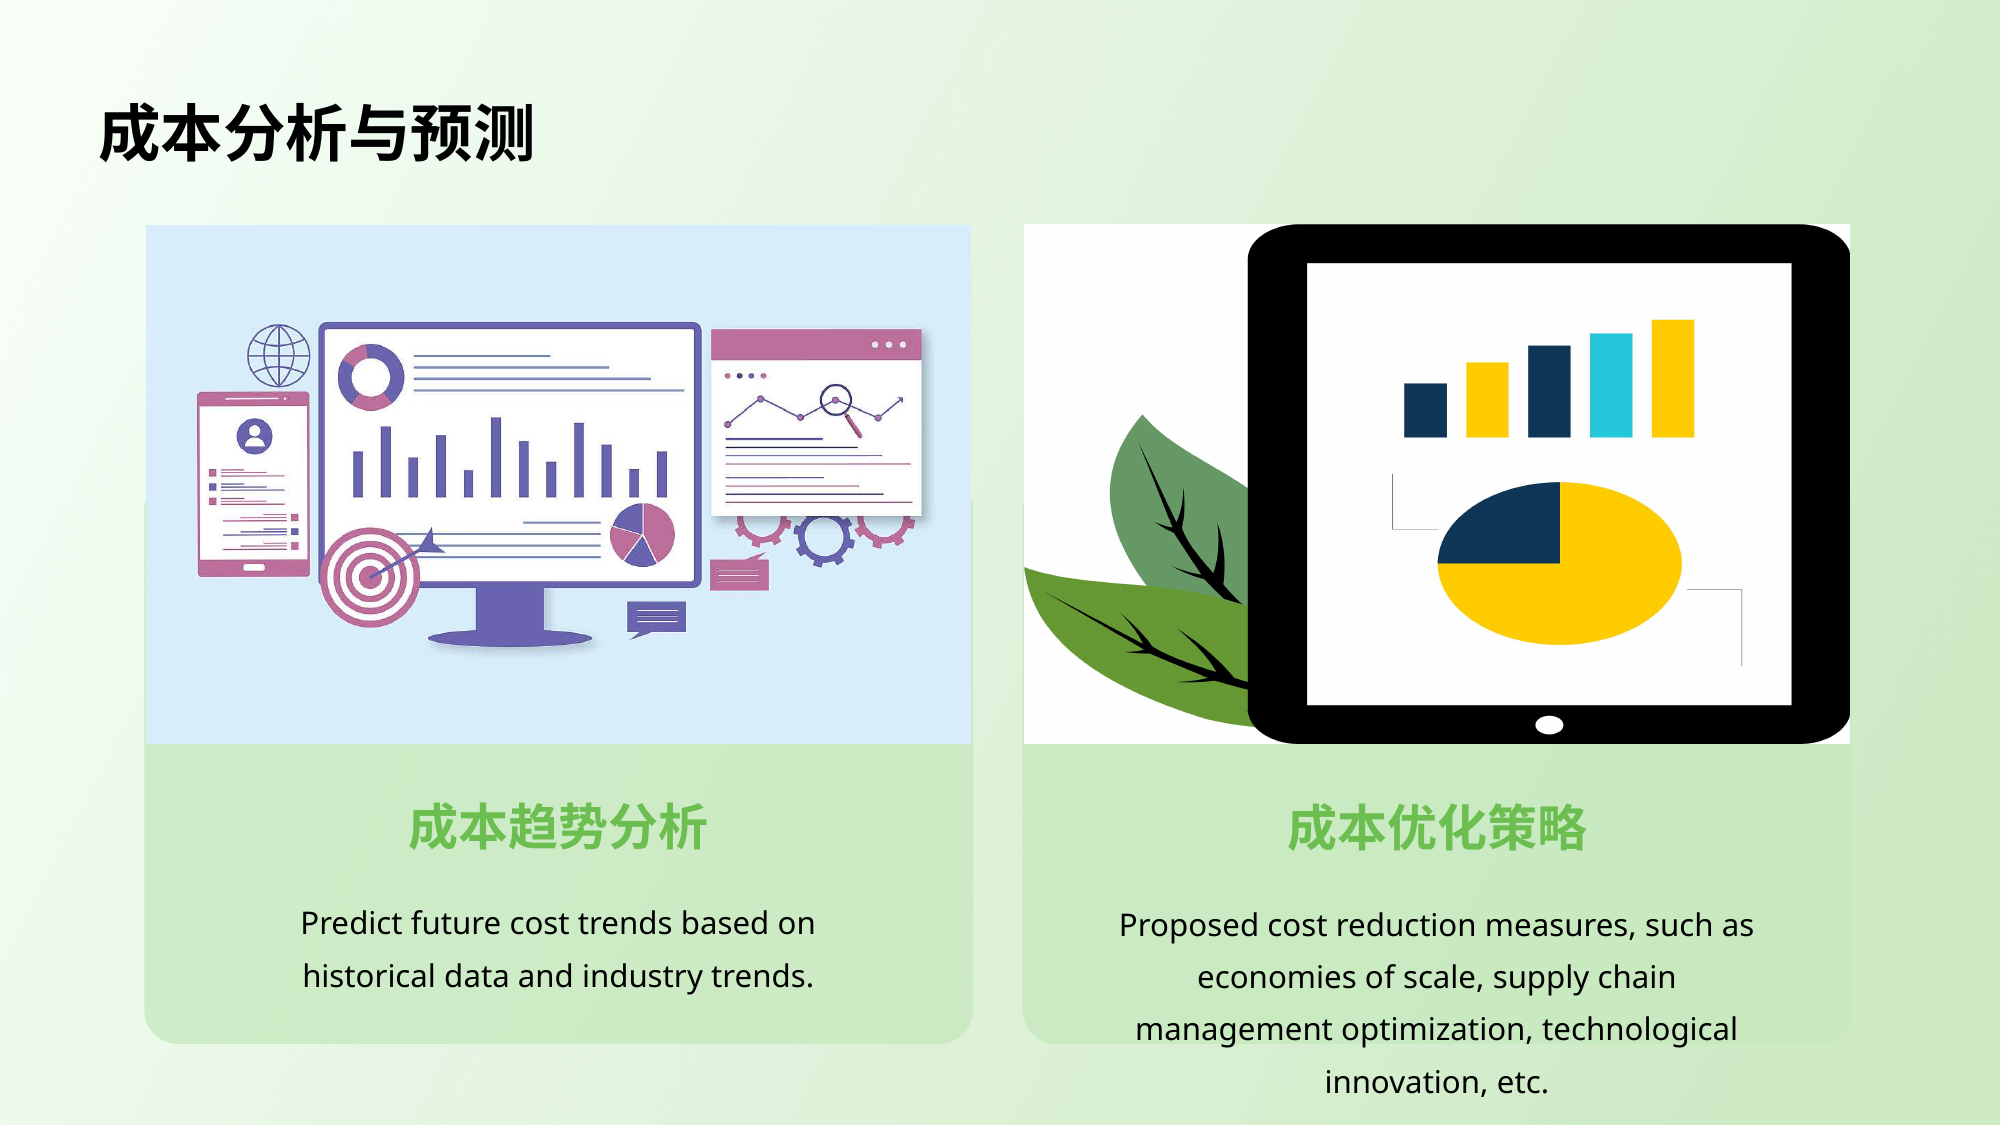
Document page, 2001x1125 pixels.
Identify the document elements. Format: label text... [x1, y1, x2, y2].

text_box Predict future cost trends based on historical data and industry trends. [226, 883, 891, 1019]
text_box 成本优化策略 [1104, 780, 1770, 862]
picture [0, 0, 2001, 1125]
text_box 成本分析与预测 [78, 43, 1922, 189]
text_box Proposed cost reduction measures, such as economies of scale, supply chain management optimization, technological innovation, etc. [1104, 884, 1770, 1020]
text_box [1022, 750, 1852, 1044]
text_box 成本趋势分析 [226, 779, 891, 860]
text_box [144, 750, 974, 1044]
